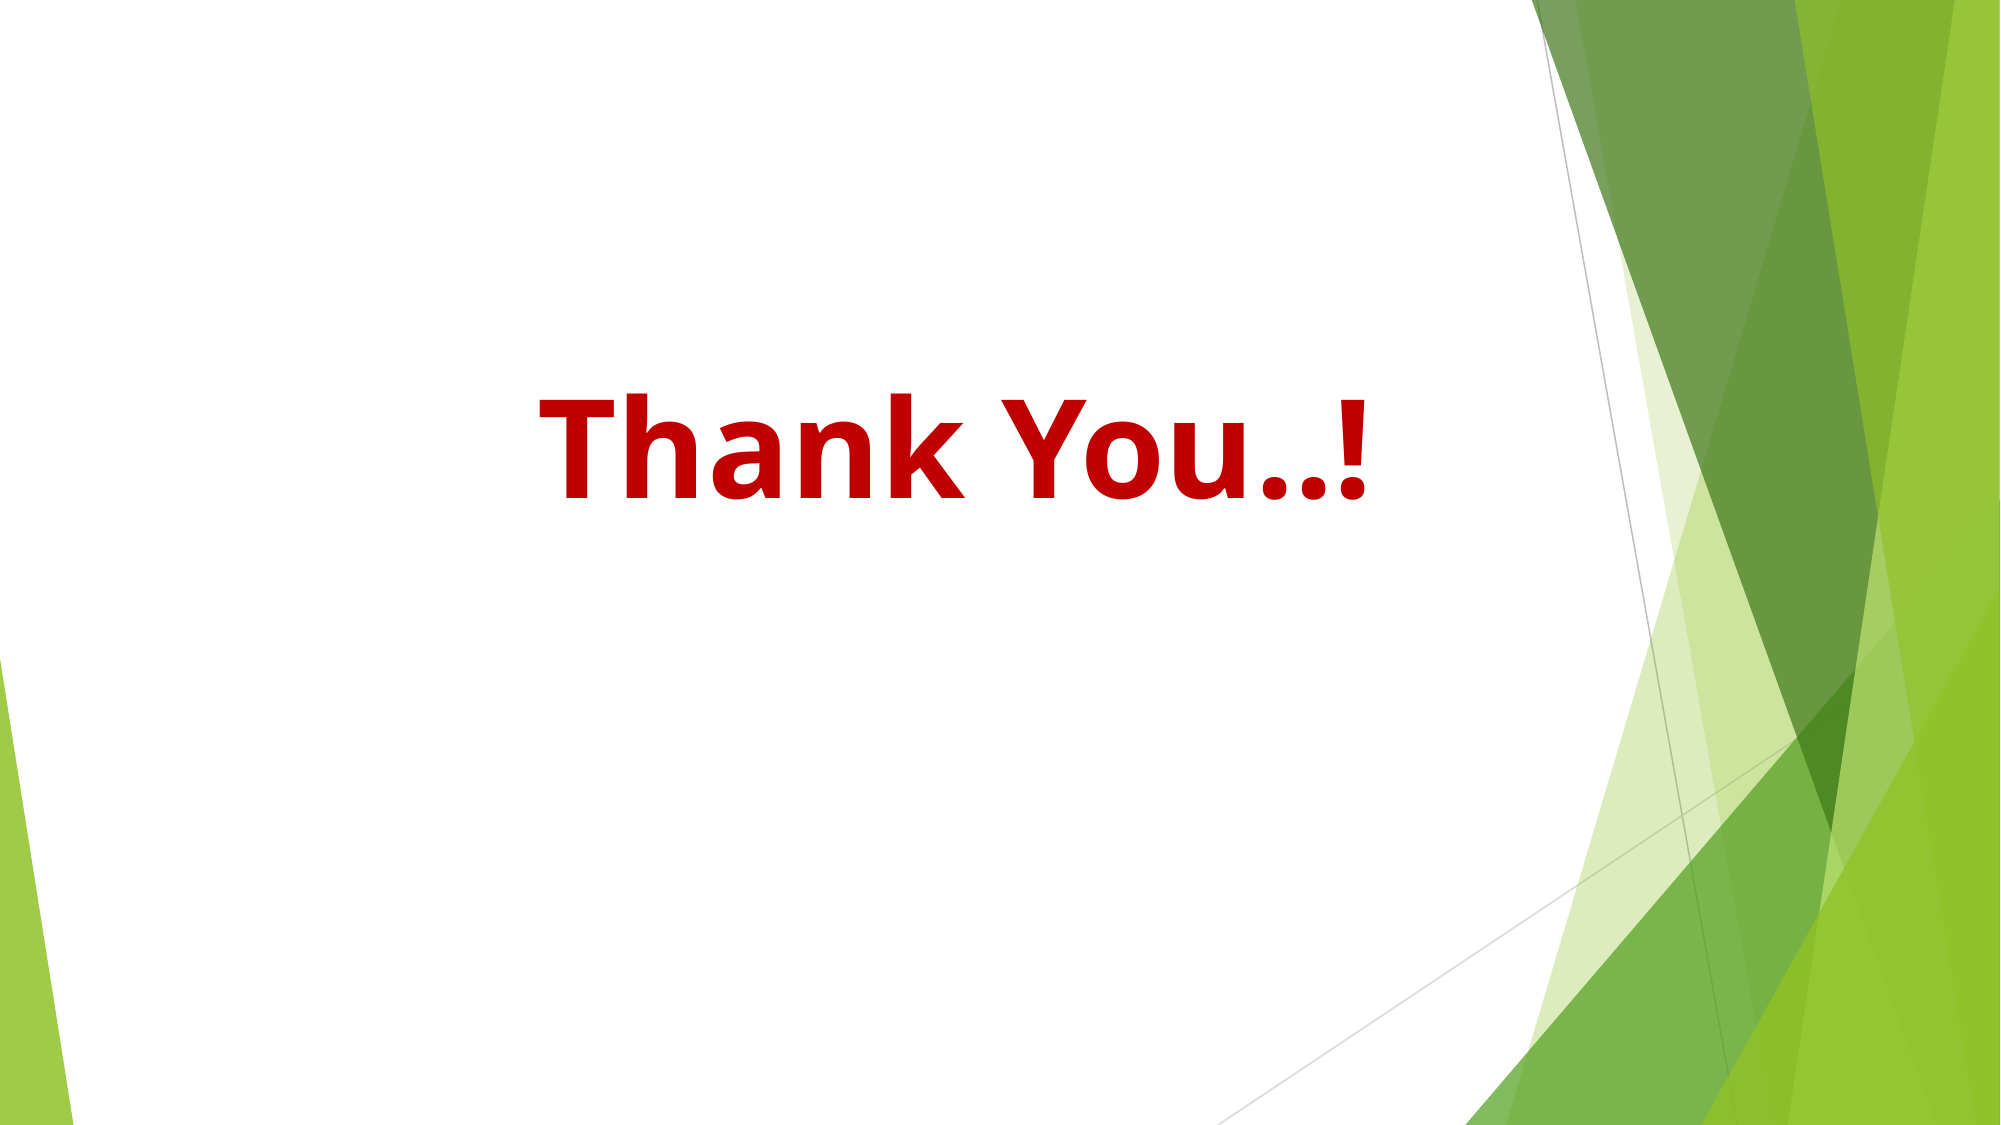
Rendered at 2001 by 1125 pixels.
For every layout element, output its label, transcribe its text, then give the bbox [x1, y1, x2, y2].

text_box Thank You..! [488, 353, 1422, 534]
